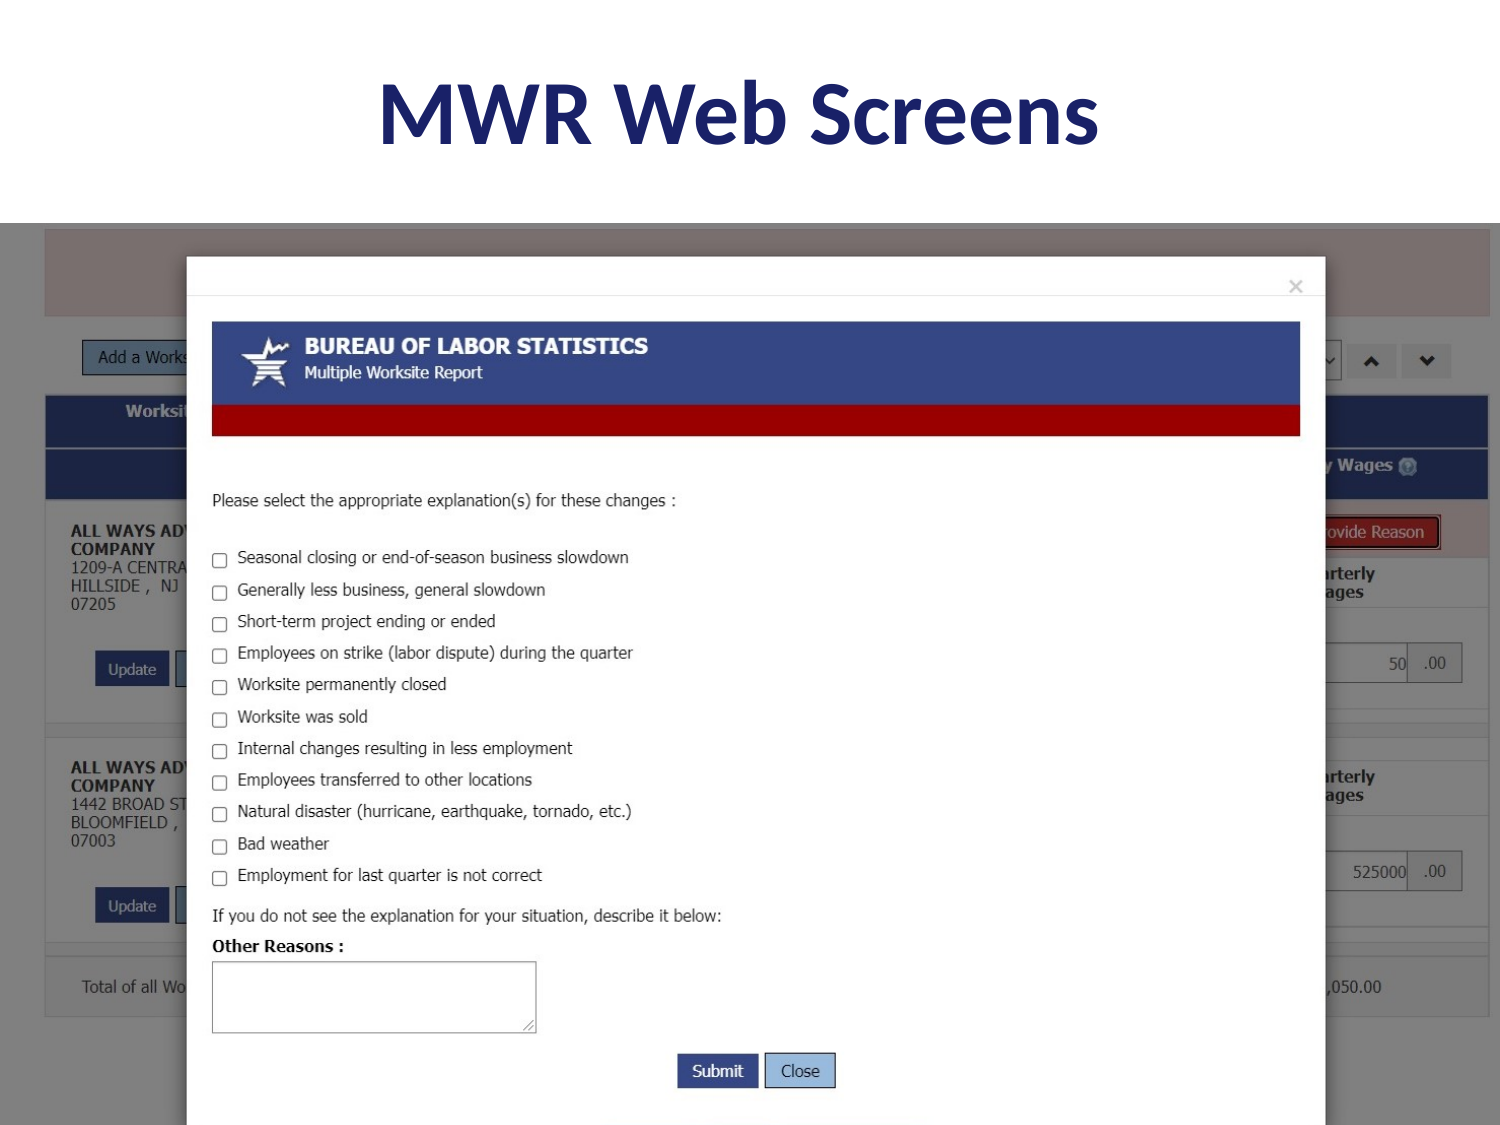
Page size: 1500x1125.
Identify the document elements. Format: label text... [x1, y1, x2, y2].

title MWR Web Screens [74, 44, 1426, 222]
picture [0, 223, 1500, 1125]
